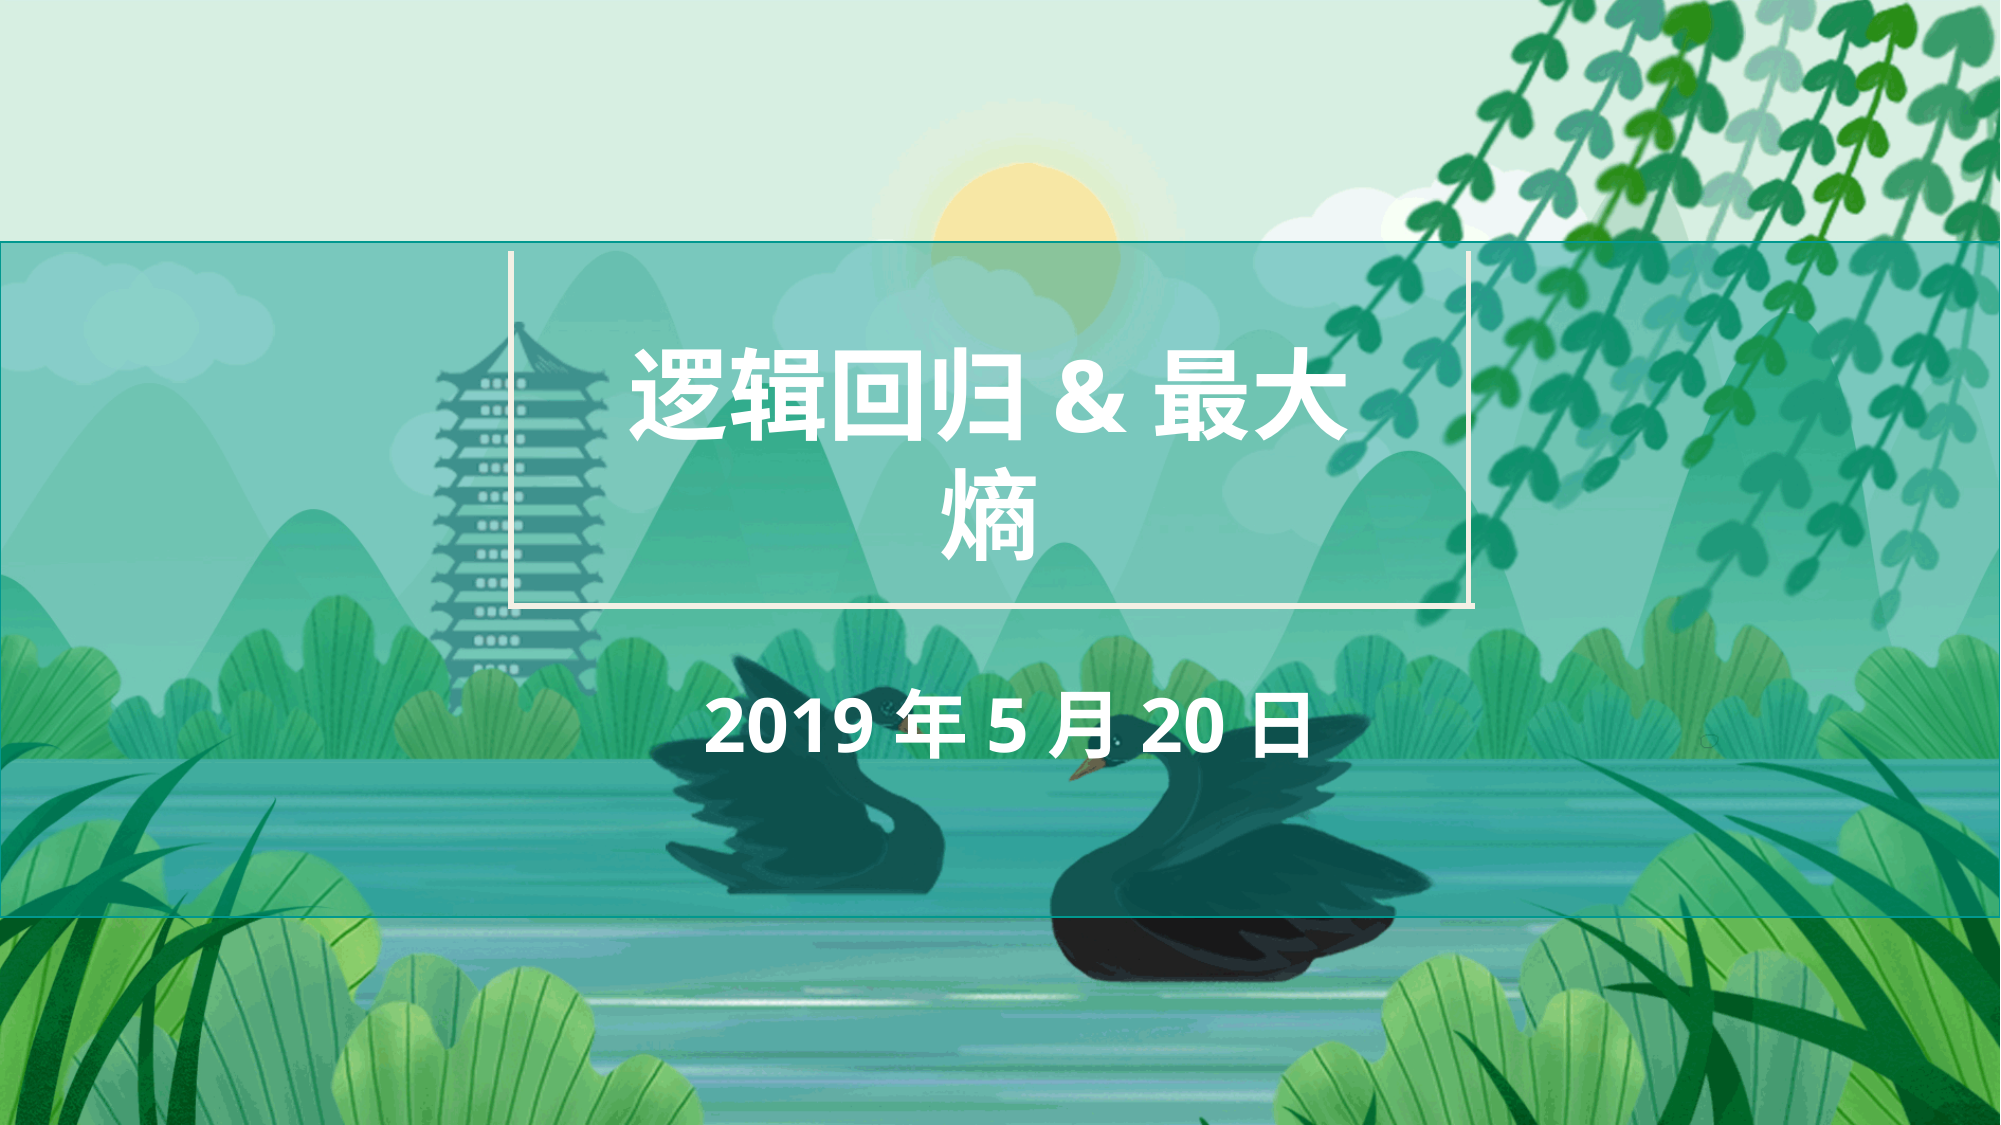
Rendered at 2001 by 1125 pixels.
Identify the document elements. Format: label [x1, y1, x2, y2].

text_box [813, 0, 1170, 913]
picture [0, 0, 2001, 1125]
